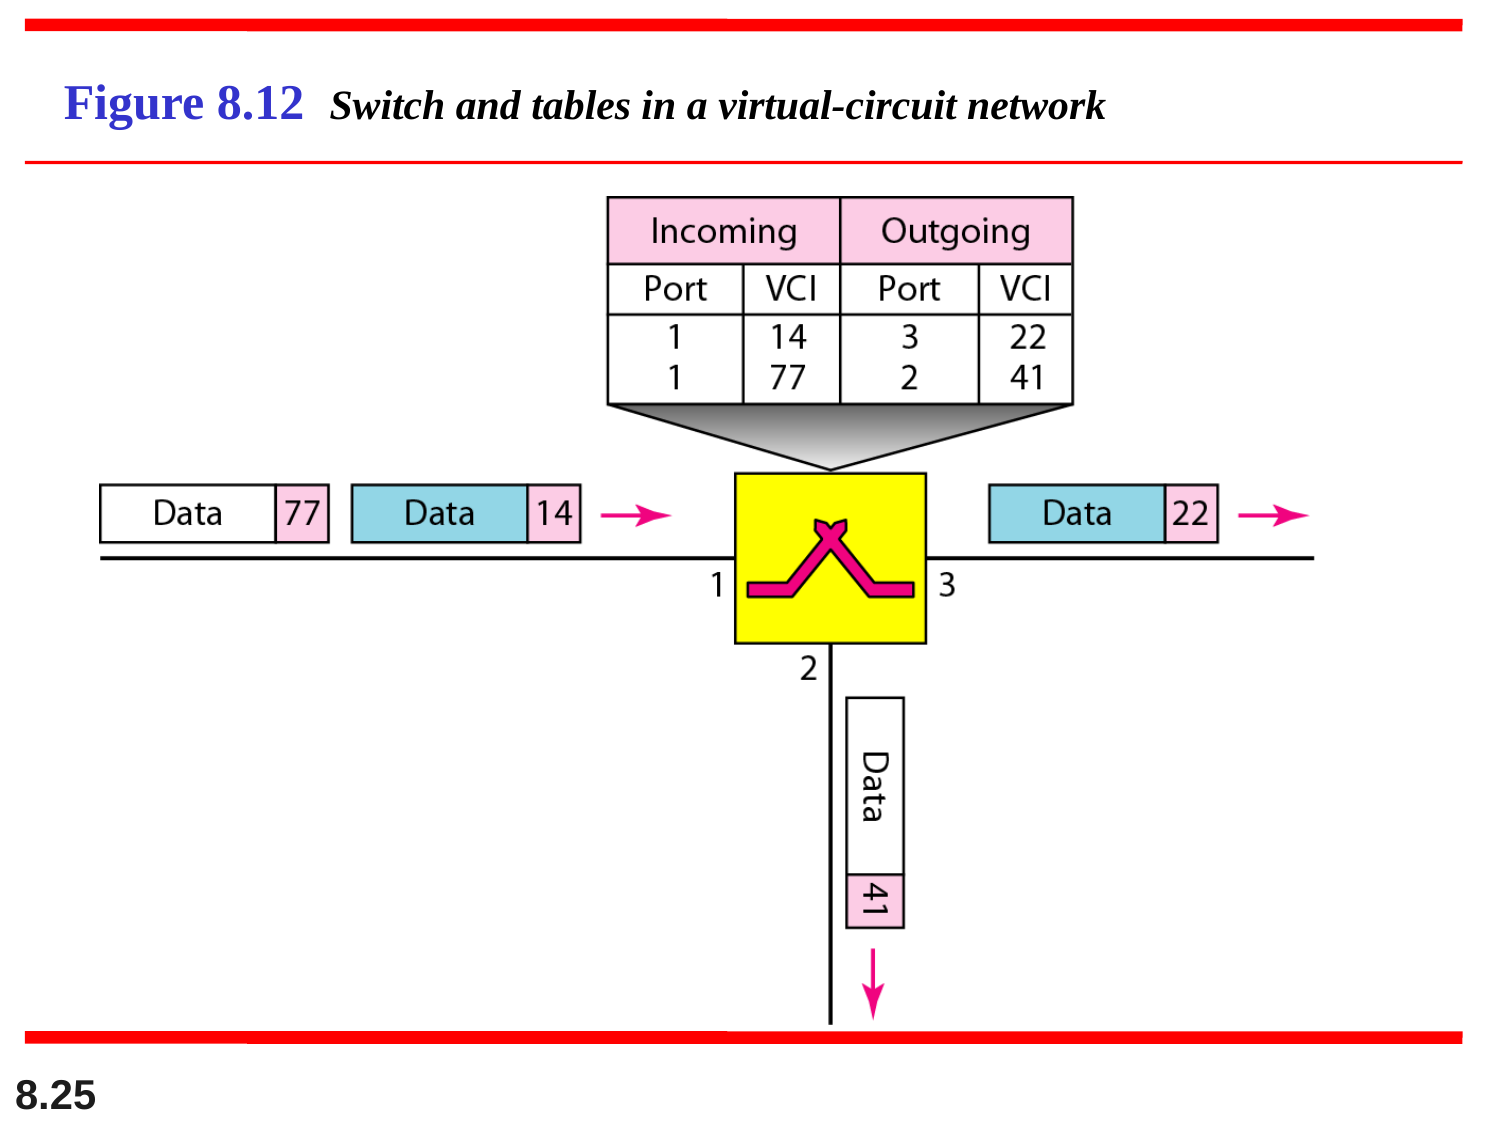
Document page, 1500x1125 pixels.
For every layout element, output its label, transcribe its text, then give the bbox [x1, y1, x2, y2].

text_box Figure 8.12 Switch and tables in a virtual-circuit network [49, 62, 1122, 138]
picture [99, 196, 1315, 1026]
slide_number 8.25 [0, 1049, 313, 1125]
